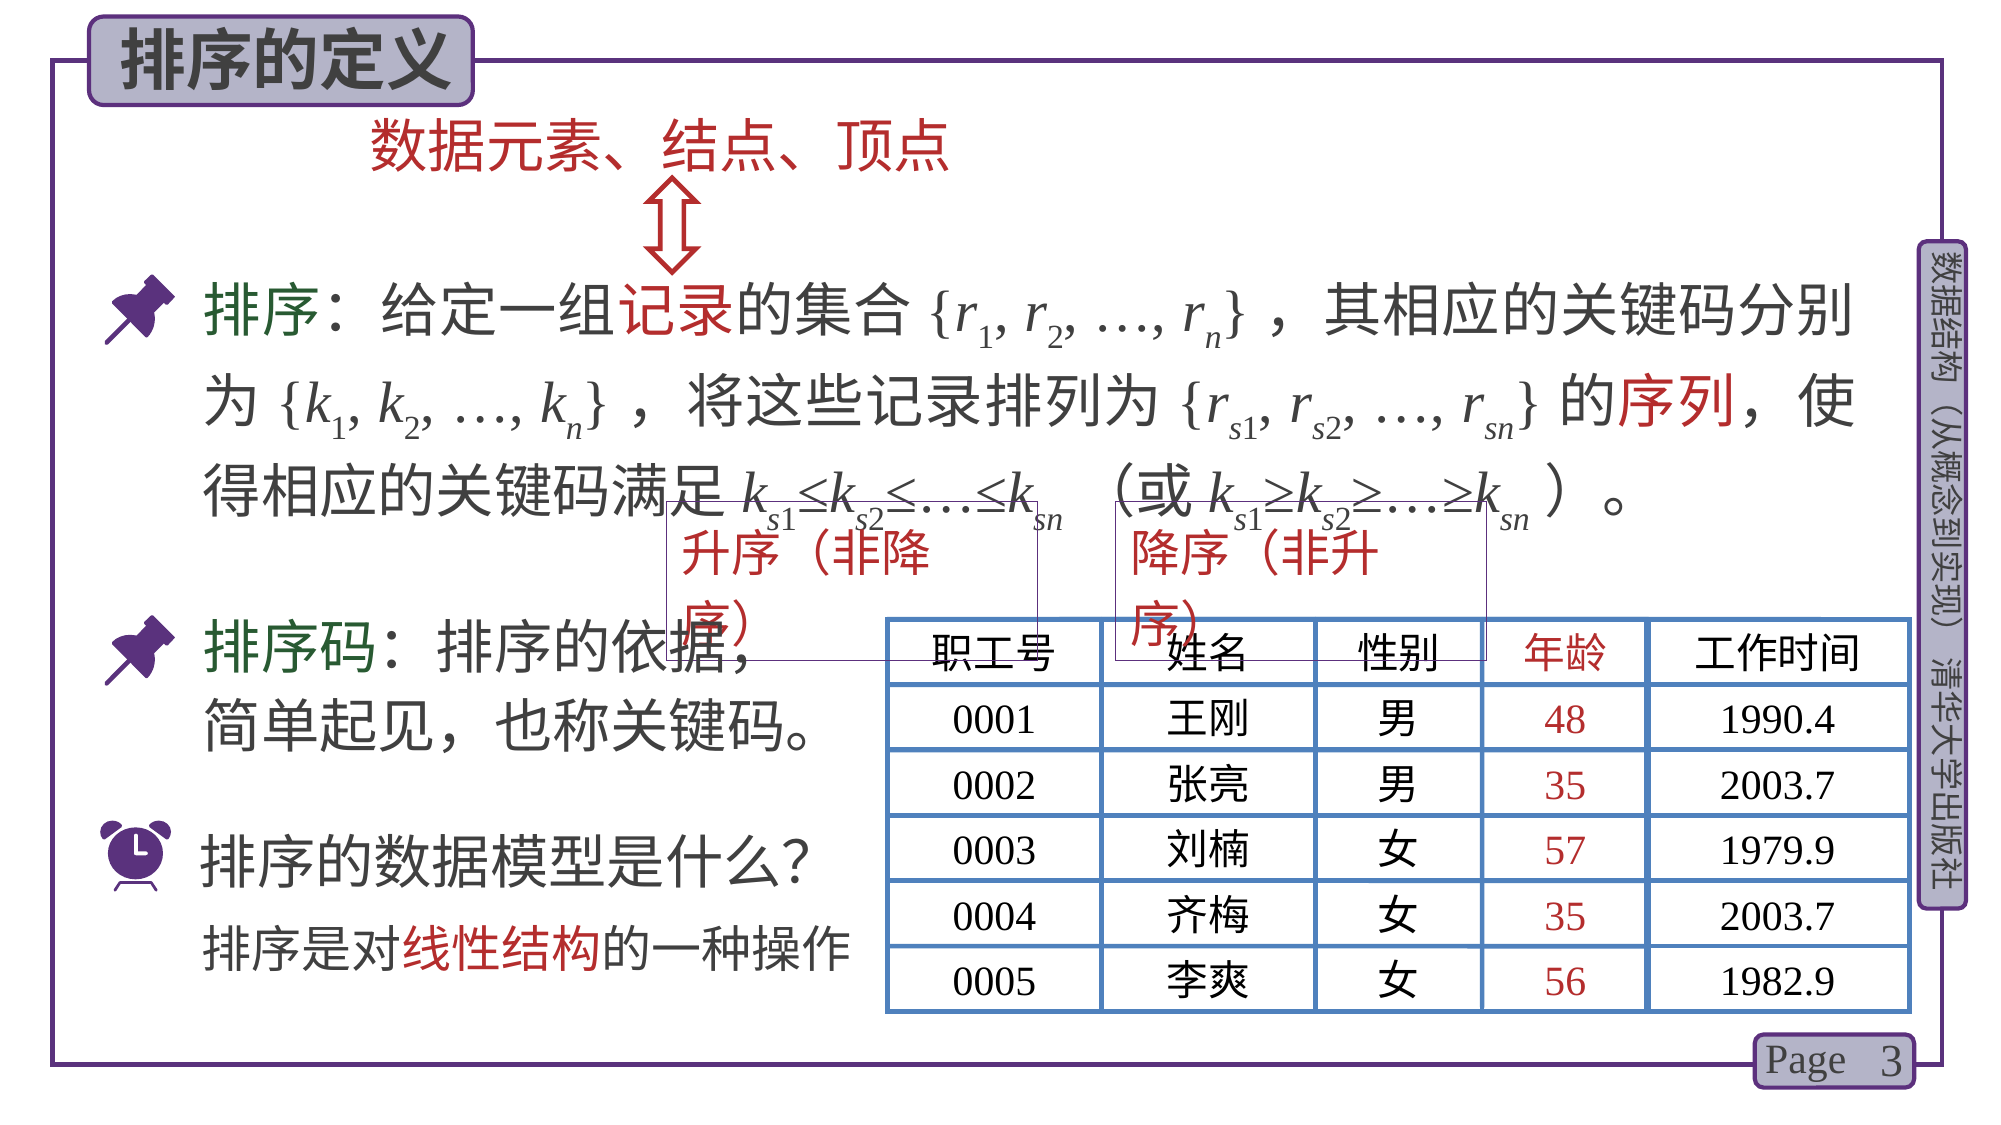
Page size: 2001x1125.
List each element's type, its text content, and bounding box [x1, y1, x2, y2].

text_box 0005 [887, 947, 1102, 1012]
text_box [100, 804, 850, 897]
text_box 0004 [888, 881, 1101, 946]
text_box 排序的定义 [104, 10, 483, 105]
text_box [354, 87, 986, 273]
text_box 女 [1316, 816, 1479, 880]
text_box 工作时间 [1649, 619, 1910, 685]
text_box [1482, 619, 1649, 1012]
text_box 性别 [1316, 661, 1479, 684]
text_box 0003 [888, 816, 1101, 880]
text_box 排序是对线性结构的一种操作 [187, 910, 879, 985]
text_box 李爽 [1102, 947, 1316, 1012]
text_box 男 [1316, 685, 1479, 749]
text_box 刘楠 [1102, 816, 1315, 880]
text_box [87, 15, 354, 107]
text_box 王刚 [1102, 685, 1315, 749]
text_box 降序（非升序） [1115, 501, 1487, 661]
text_box 0002 [888, 750, 1101, 815]
text_box 男 [1316, 750, 1479, 815]
text_box 张亮 [1102, 750, 1315, 815]
text_box 职工号 [888, 620, 1101, 684]
text_box 女 [1316, 947, 1480, 1012]
text_box 1990.4 [1649, 685, 1910, 750]
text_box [104, 257, 1870, 494]
text_box 女 [1316, 881, 1479, 946]
text_box 2003.7 [1649, 750, 1910, 816]
text_box 齐梅 [1102, 881, 1315, 946]
text_box 姓名 [1102, 620, 1315, 684]
text_box 1982.9 [1649, 947, 1910, 1012]
text_box 升序（非降序） [666, 501, 1038, 661]
text_box 2003.7 [1649, 881, 1910, 947]
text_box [104, 593, 875, 771]
text_box 0001 [888, 685, 1101, 749]
text_box 1979.9 [1649, 816, 1910, 881]
